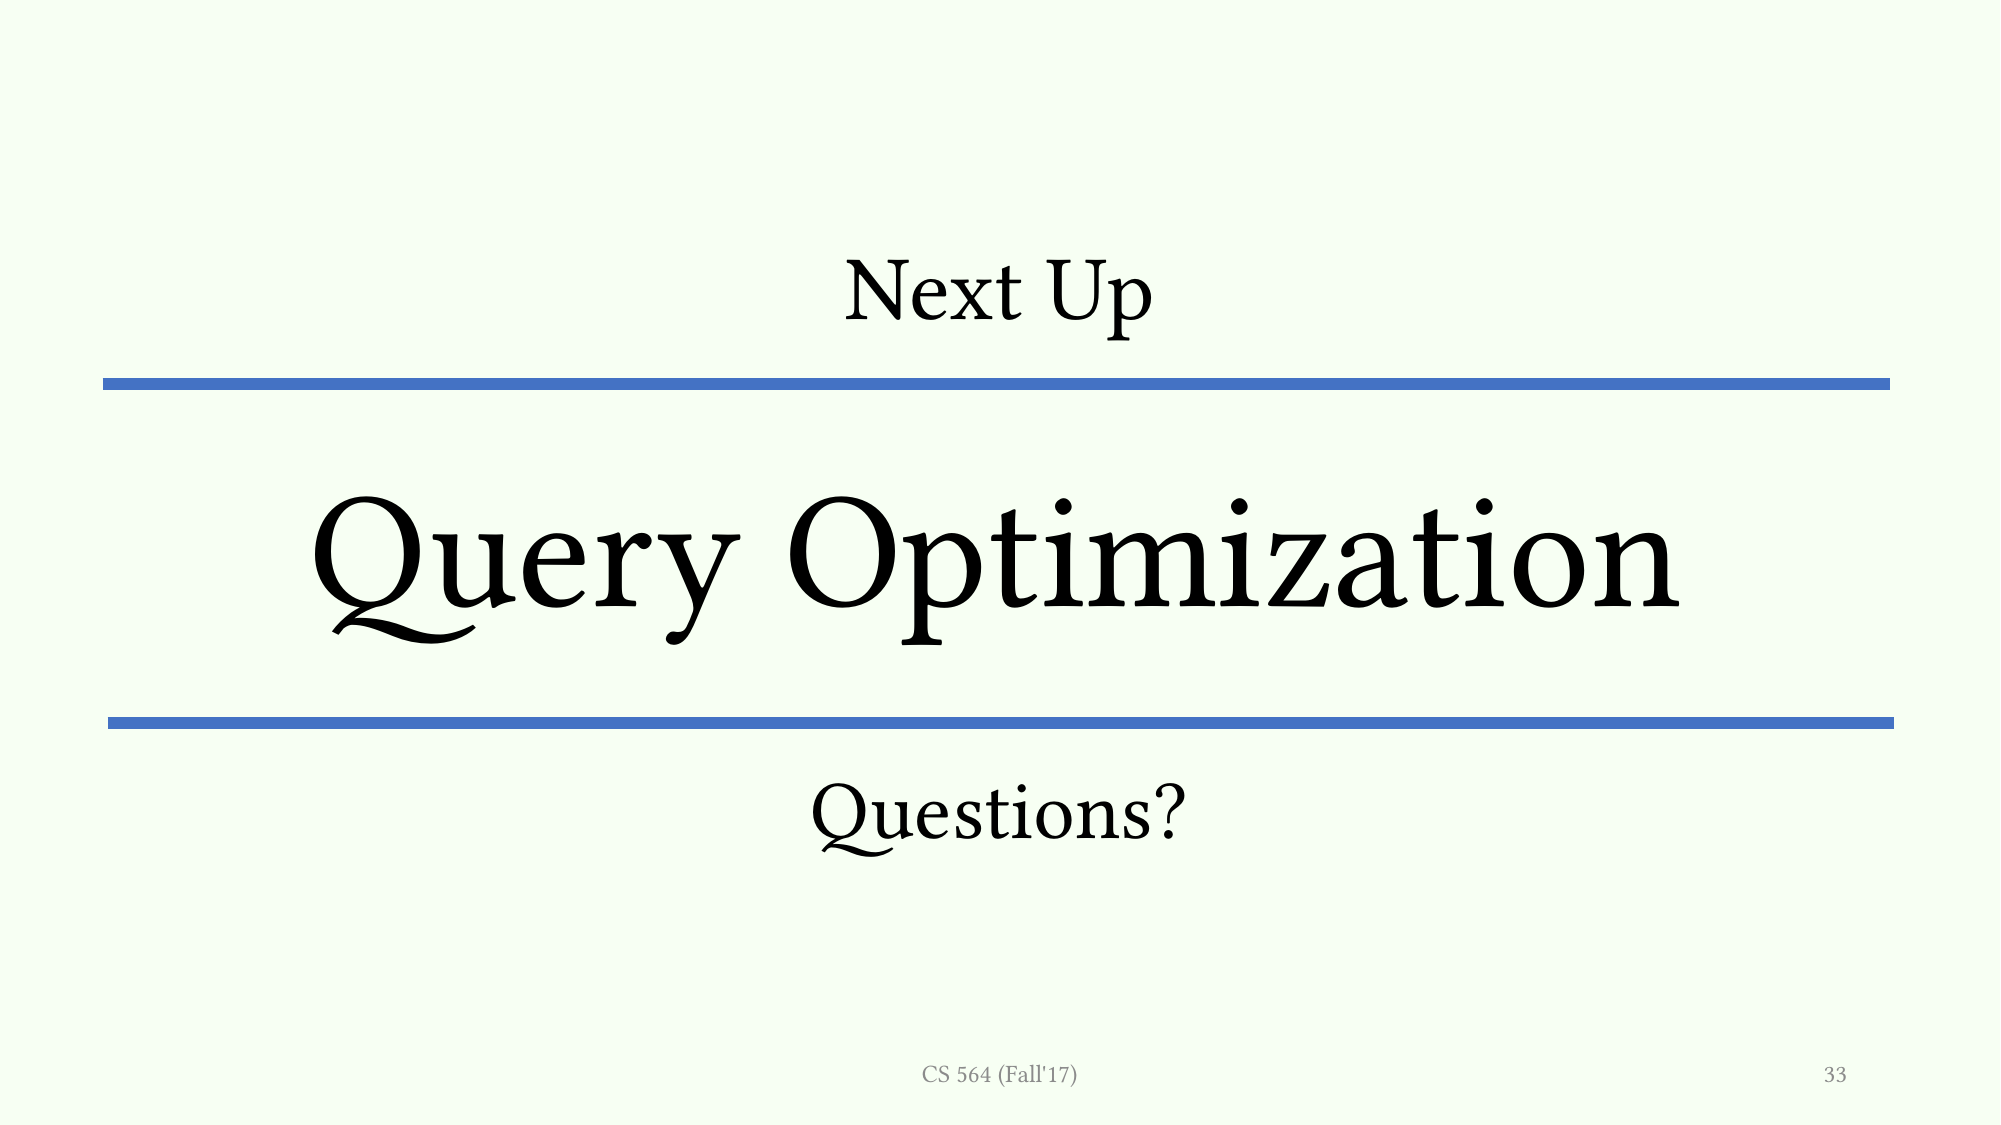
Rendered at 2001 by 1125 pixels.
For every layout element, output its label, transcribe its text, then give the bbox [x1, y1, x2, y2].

slide_number 33 [1412, 1042, 1863, 1103]
list Next Up [105, 232, 1895, 348]
title Query Optimization [102, 384, 1890, 651]
text_box Questions? [105, 759, 1895, 902]
footer CS 564 (Fall'17) [662, 1042, 1338, 1103]
